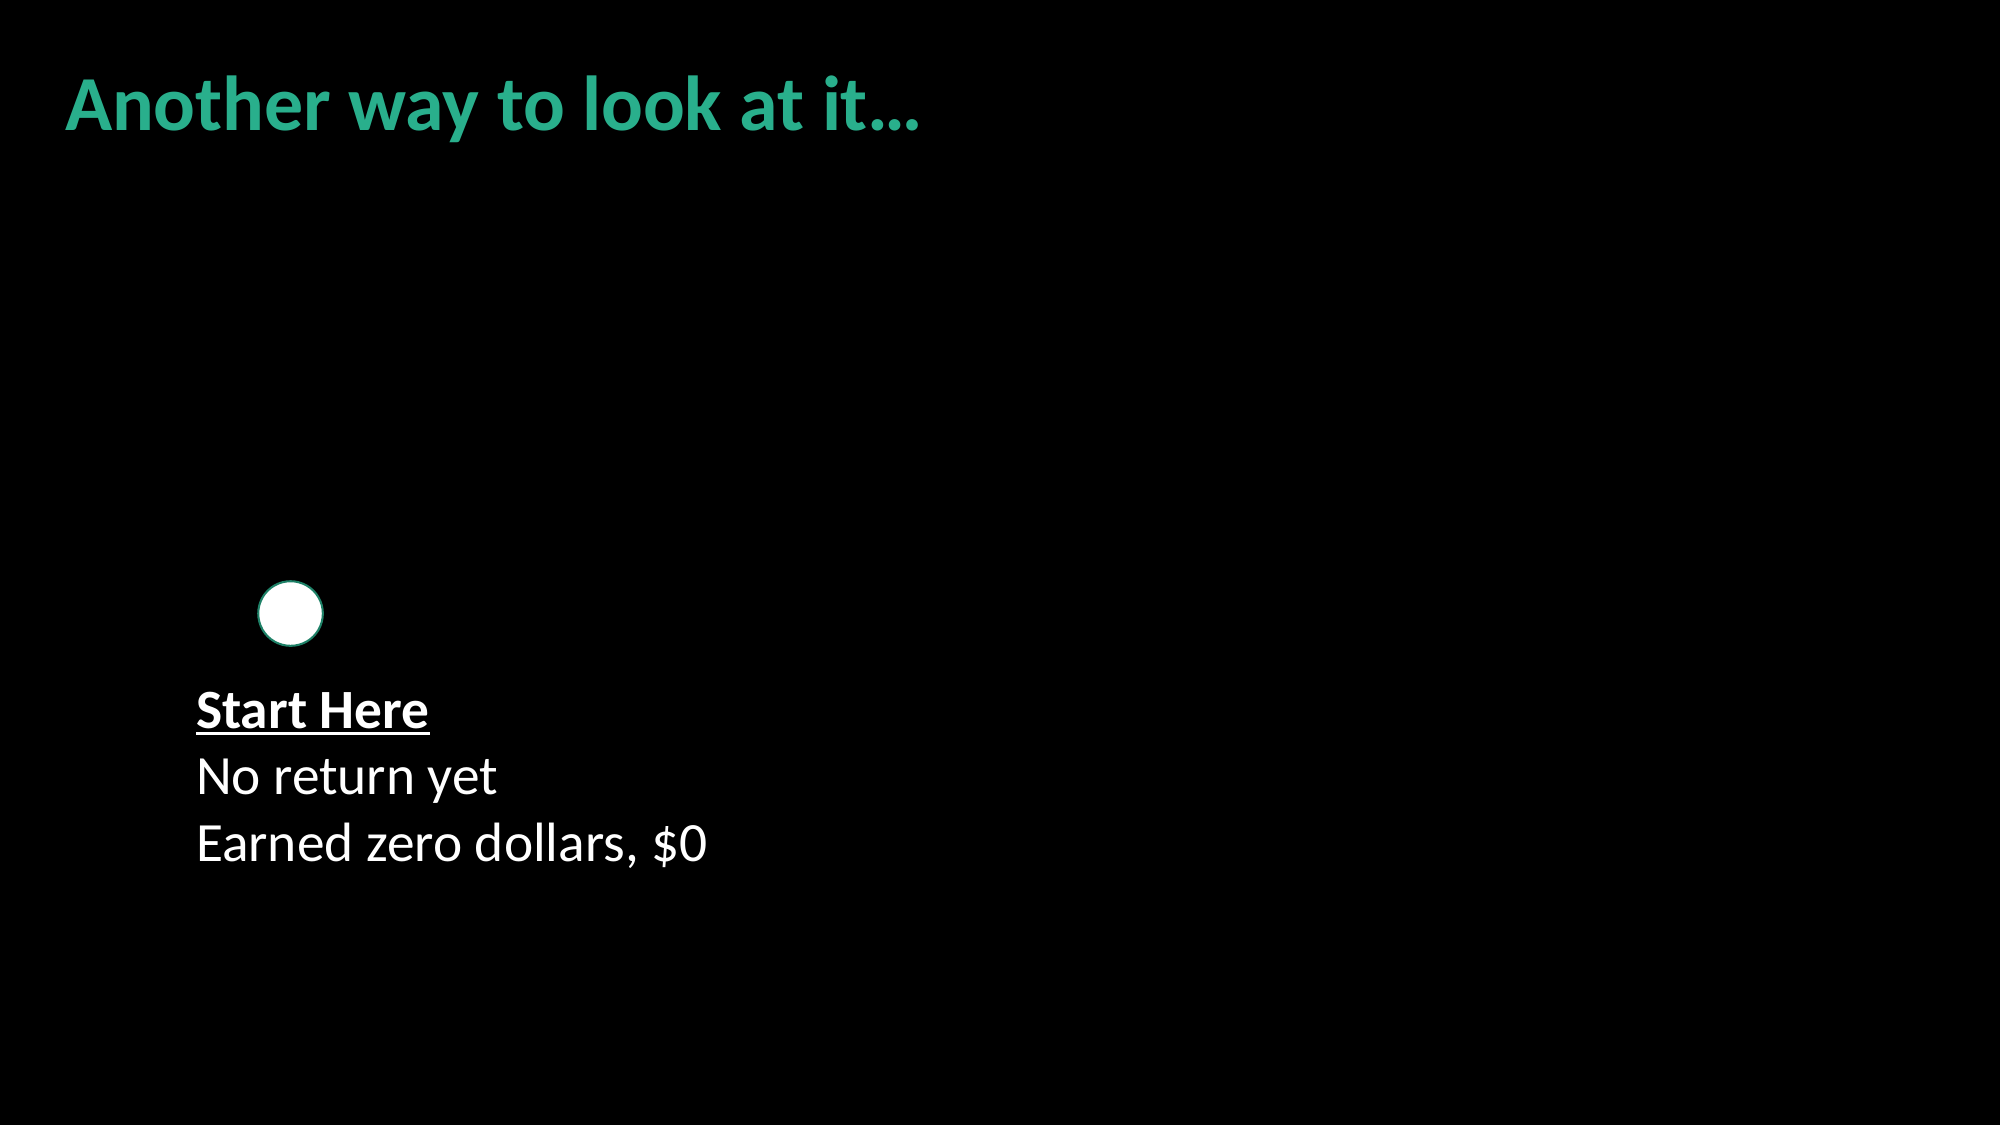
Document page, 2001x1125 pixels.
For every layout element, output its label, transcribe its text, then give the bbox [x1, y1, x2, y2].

text_box [257, 580, 324, 647]
text_box Another way to look at it… [50, 45, 939, 154]
text_box Start Here No return yet Earned zero dollars, $0 [181, 665, 724, 880]
